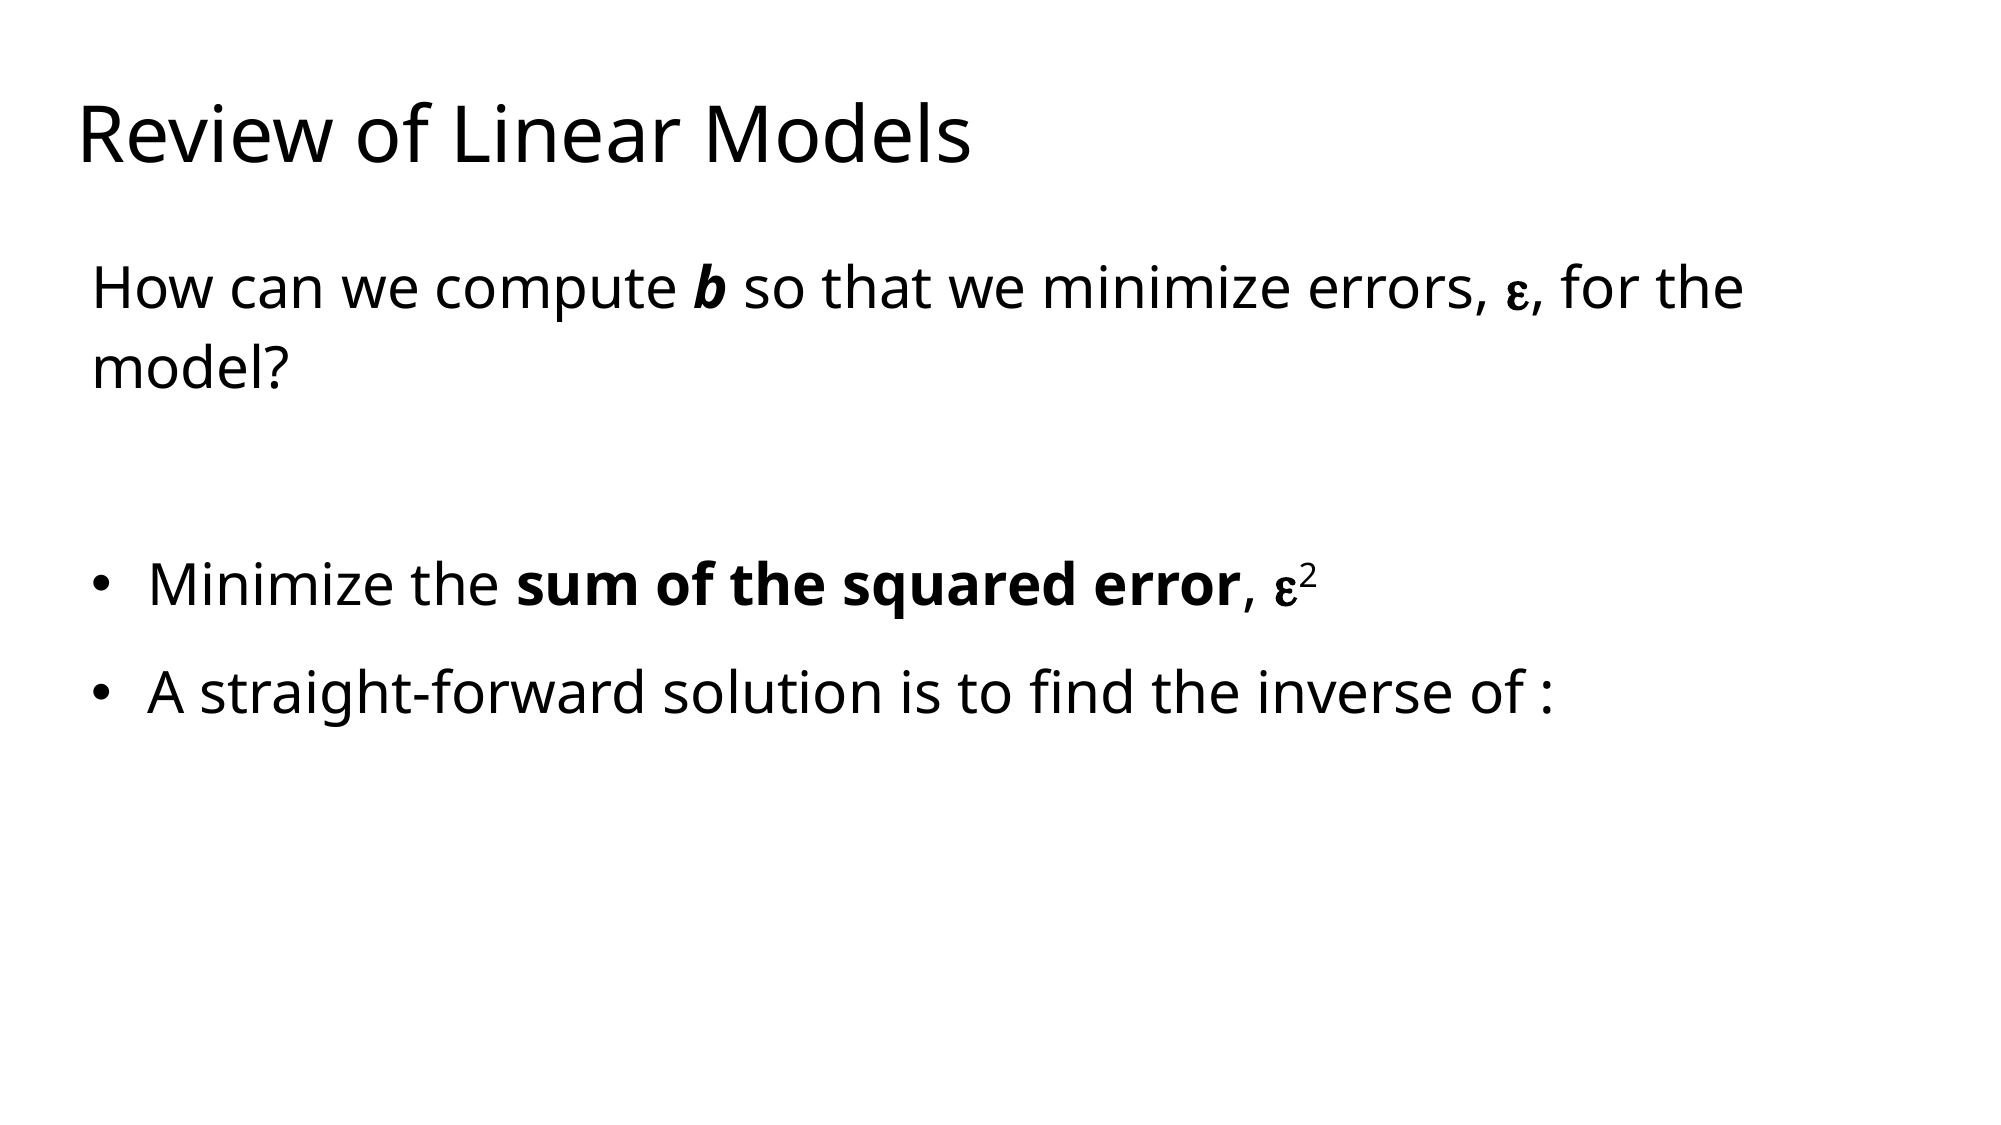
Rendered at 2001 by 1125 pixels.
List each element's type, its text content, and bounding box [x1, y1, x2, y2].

title Review of Linear Models [0, 0, 1953, 188]
